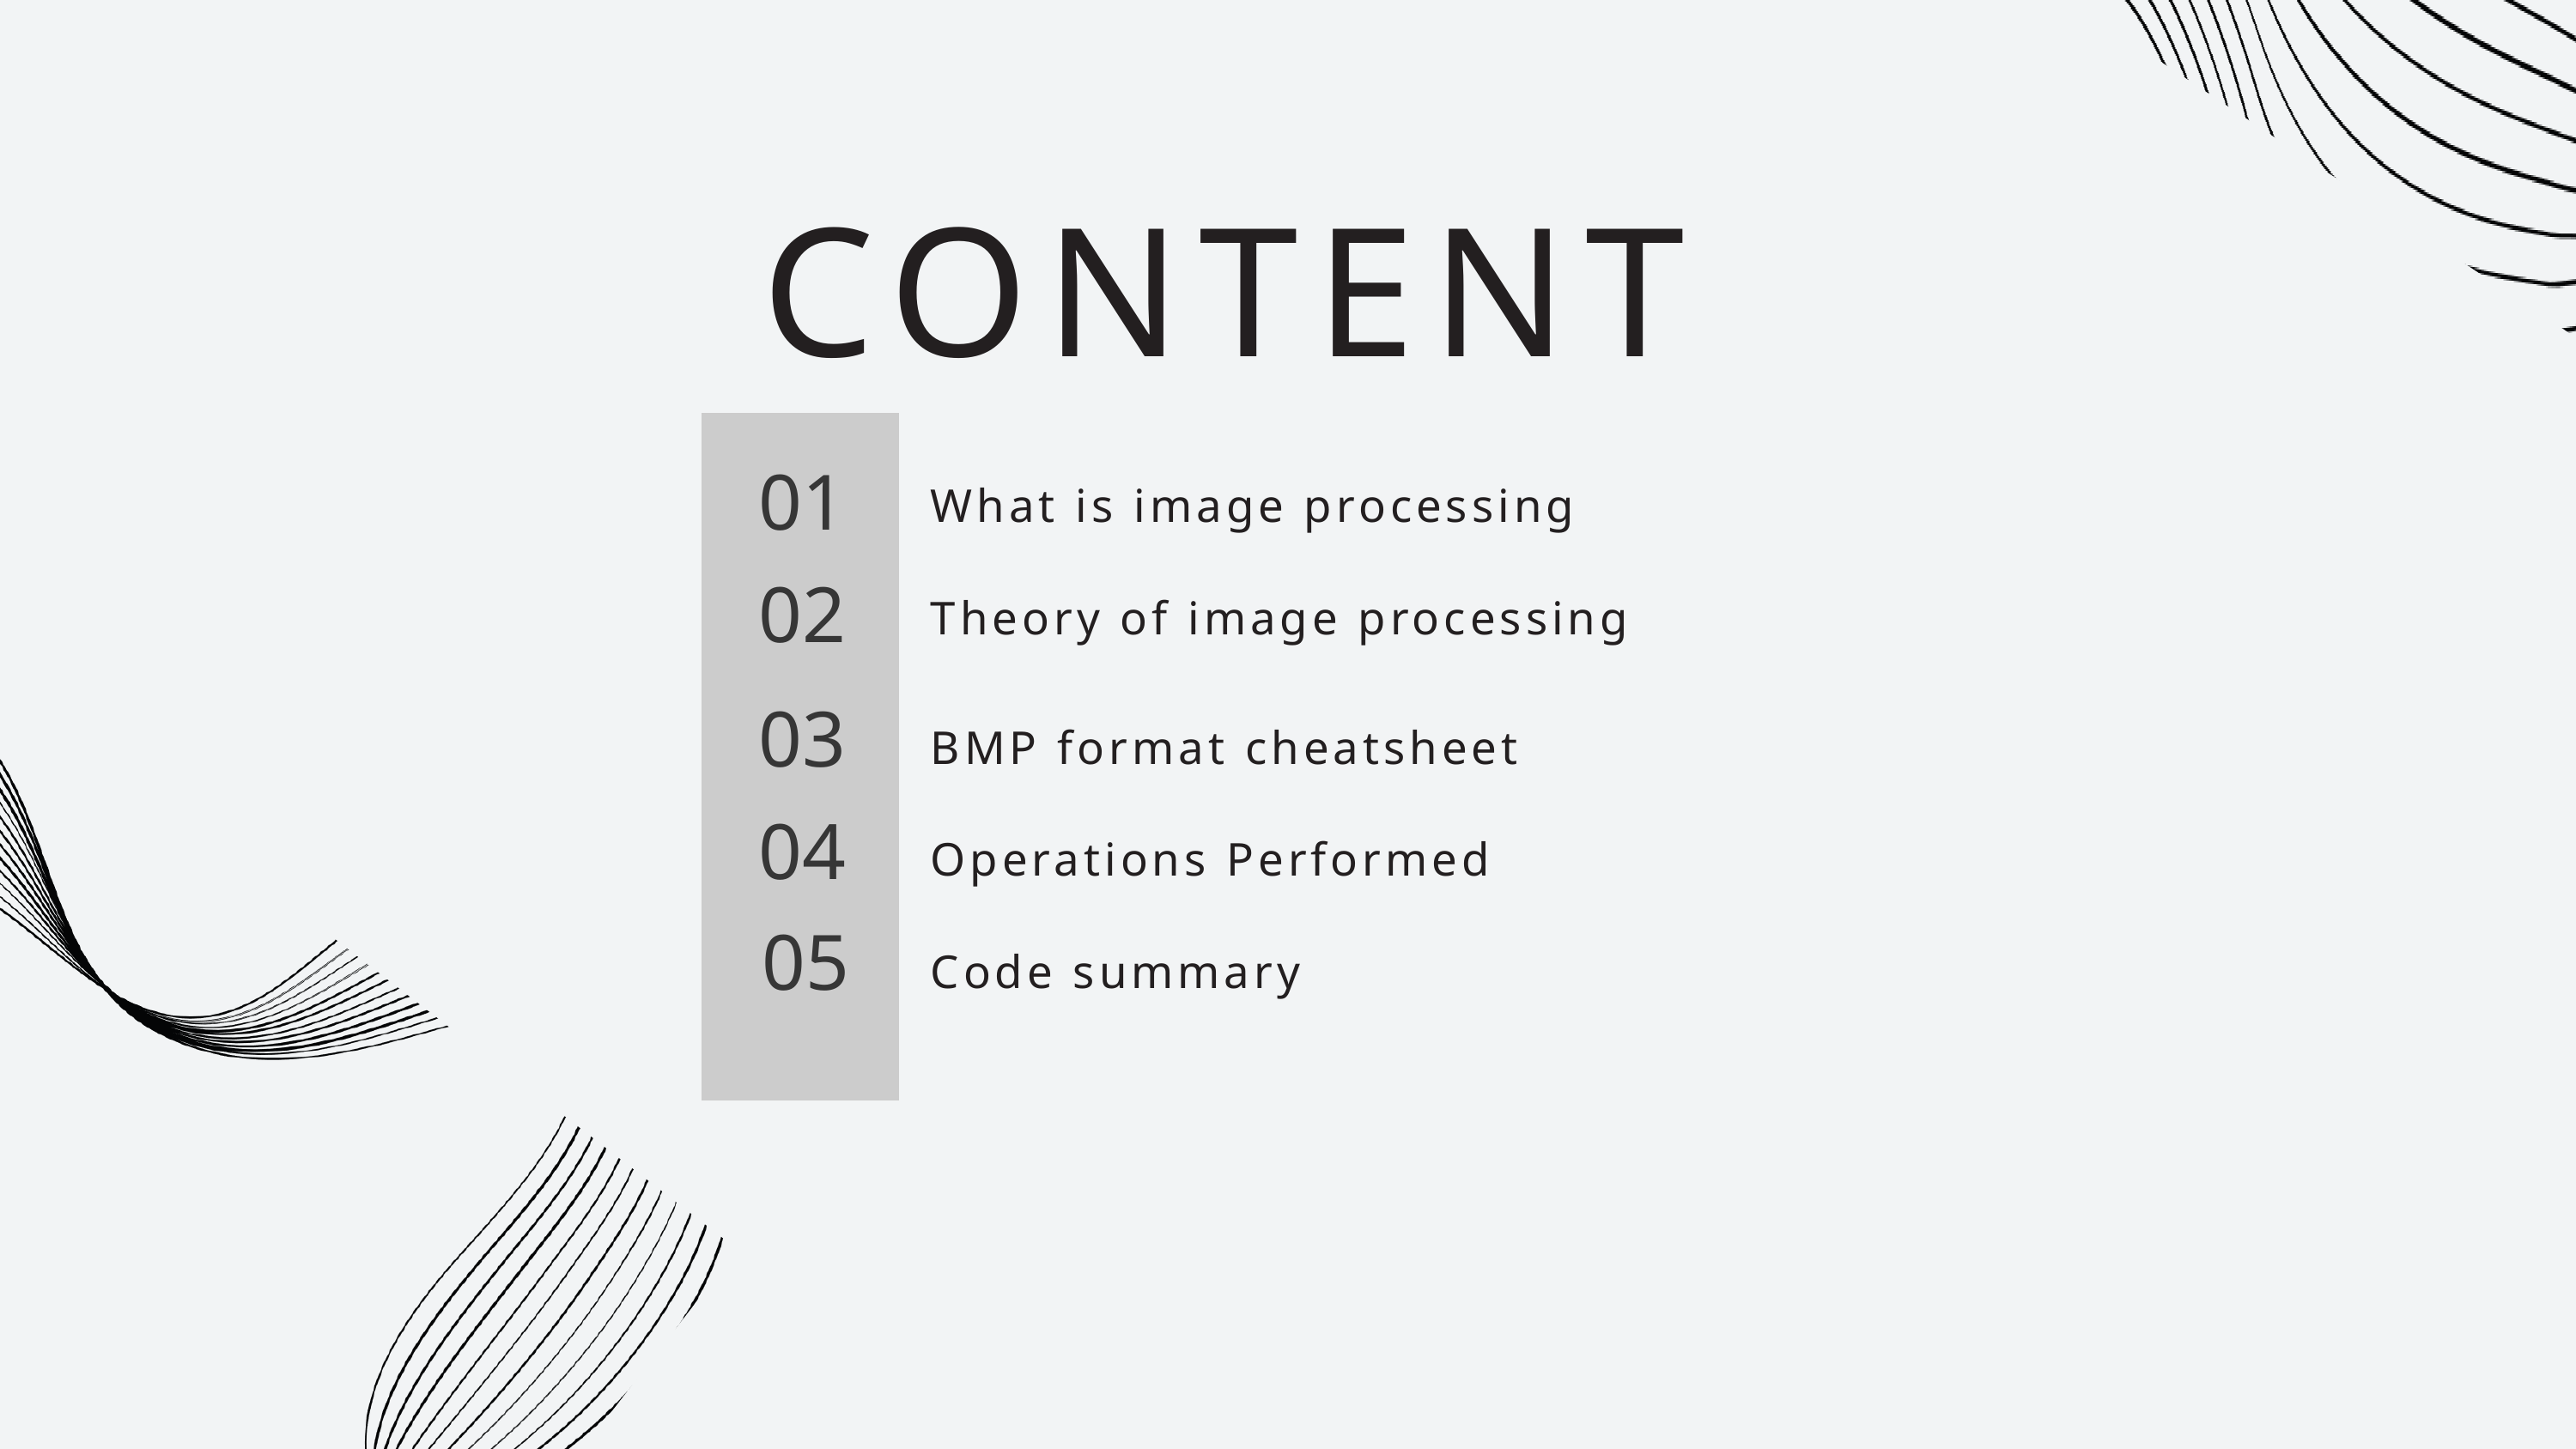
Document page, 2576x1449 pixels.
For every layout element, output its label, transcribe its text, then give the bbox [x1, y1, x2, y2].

text_box [2068, 0, 2576, 338]
text_box Code summary [930, 935, 1787, 998]
text_box CONTENT [702, 146, 1747, 393]
text_box [0, 680, 738, 1449]
text_box BMP format cheatsheet [930, 711, 1747, 773]
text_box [701, 412, 899, 1101]
text_box Operations Performed [930, 822, 1787, 885]
text_box What is image processing [930, 469, 1747, 532]
text_box Theory of image processing [930, 581, 1787, 644]
